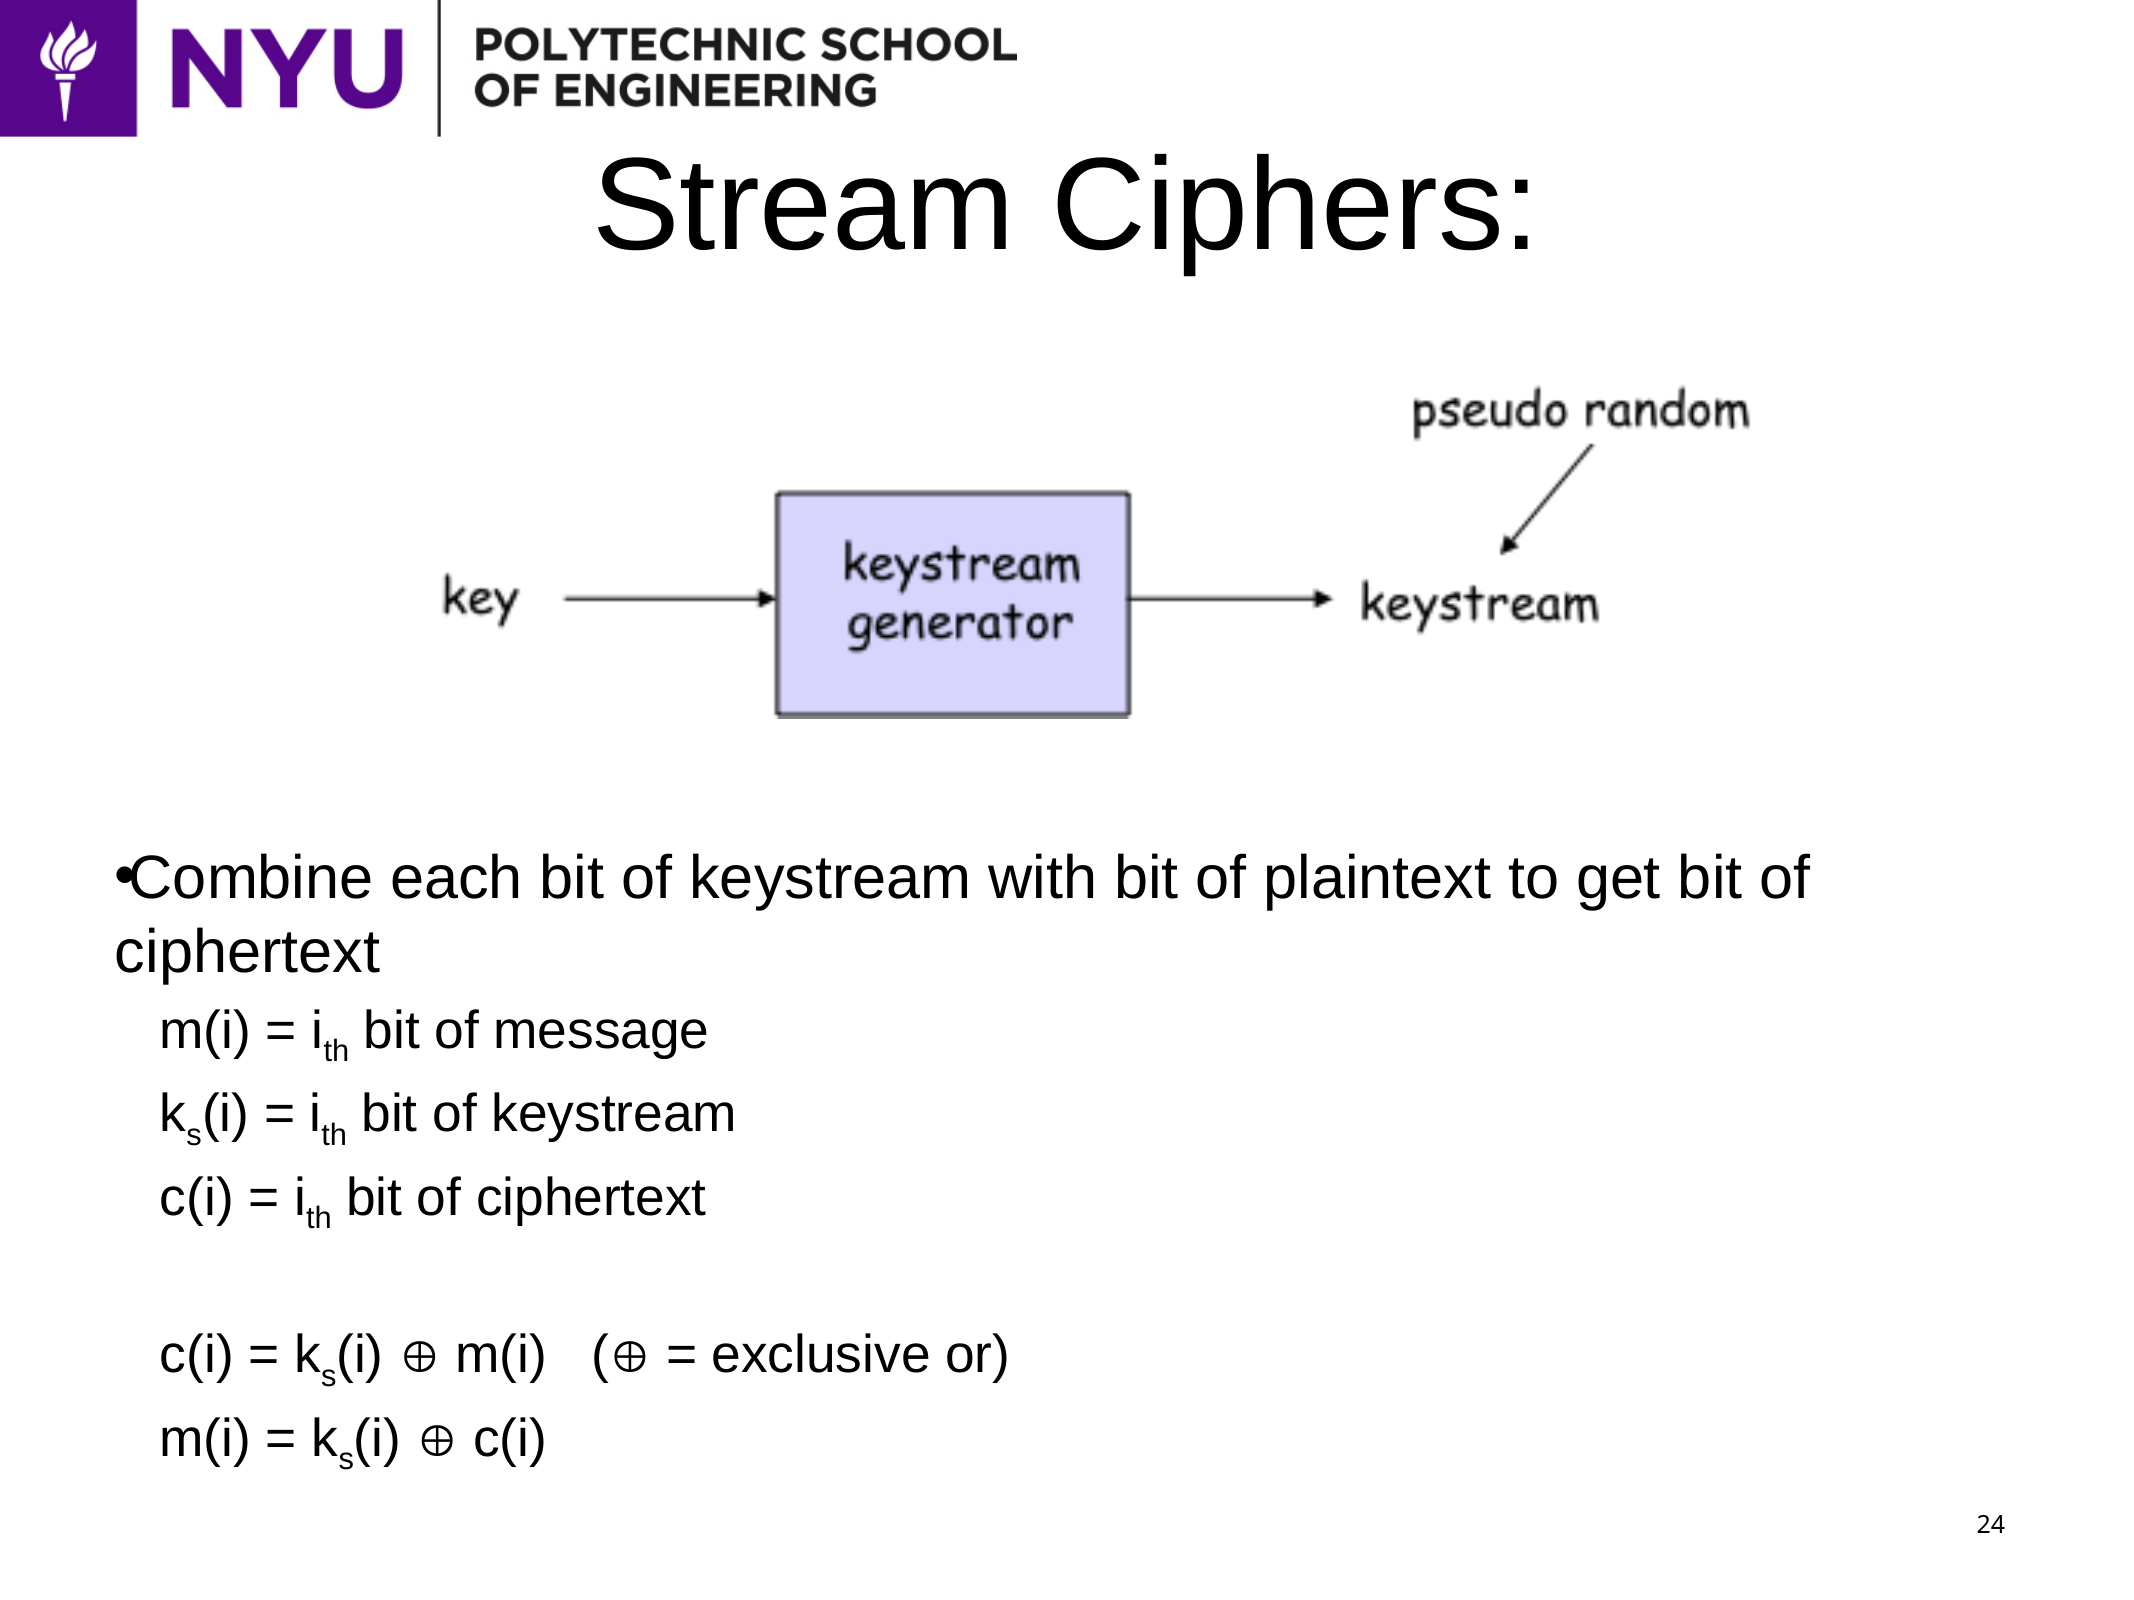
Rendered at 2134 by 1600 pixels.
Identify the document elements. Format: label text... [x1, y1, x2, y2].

slide_number 24 [1528, 1483, 2027, 1569]
picture [416, 362, 1778, 719]
list Combine each bit of keystream with bit of plaintext to get bit of ciphertext m(i) = ith bit of message ks(i) = ith bit of keystream c(i) = ith bit of ciphertext c(i) = ks(i)  m(i) ( = exclusive or) m(i) = ks(i)  c(i) [93, 826, 2084, 1494]
title Stream Ciphers: [106, 63, 2027, 331]
picture [0, 0, 1017, 138]
